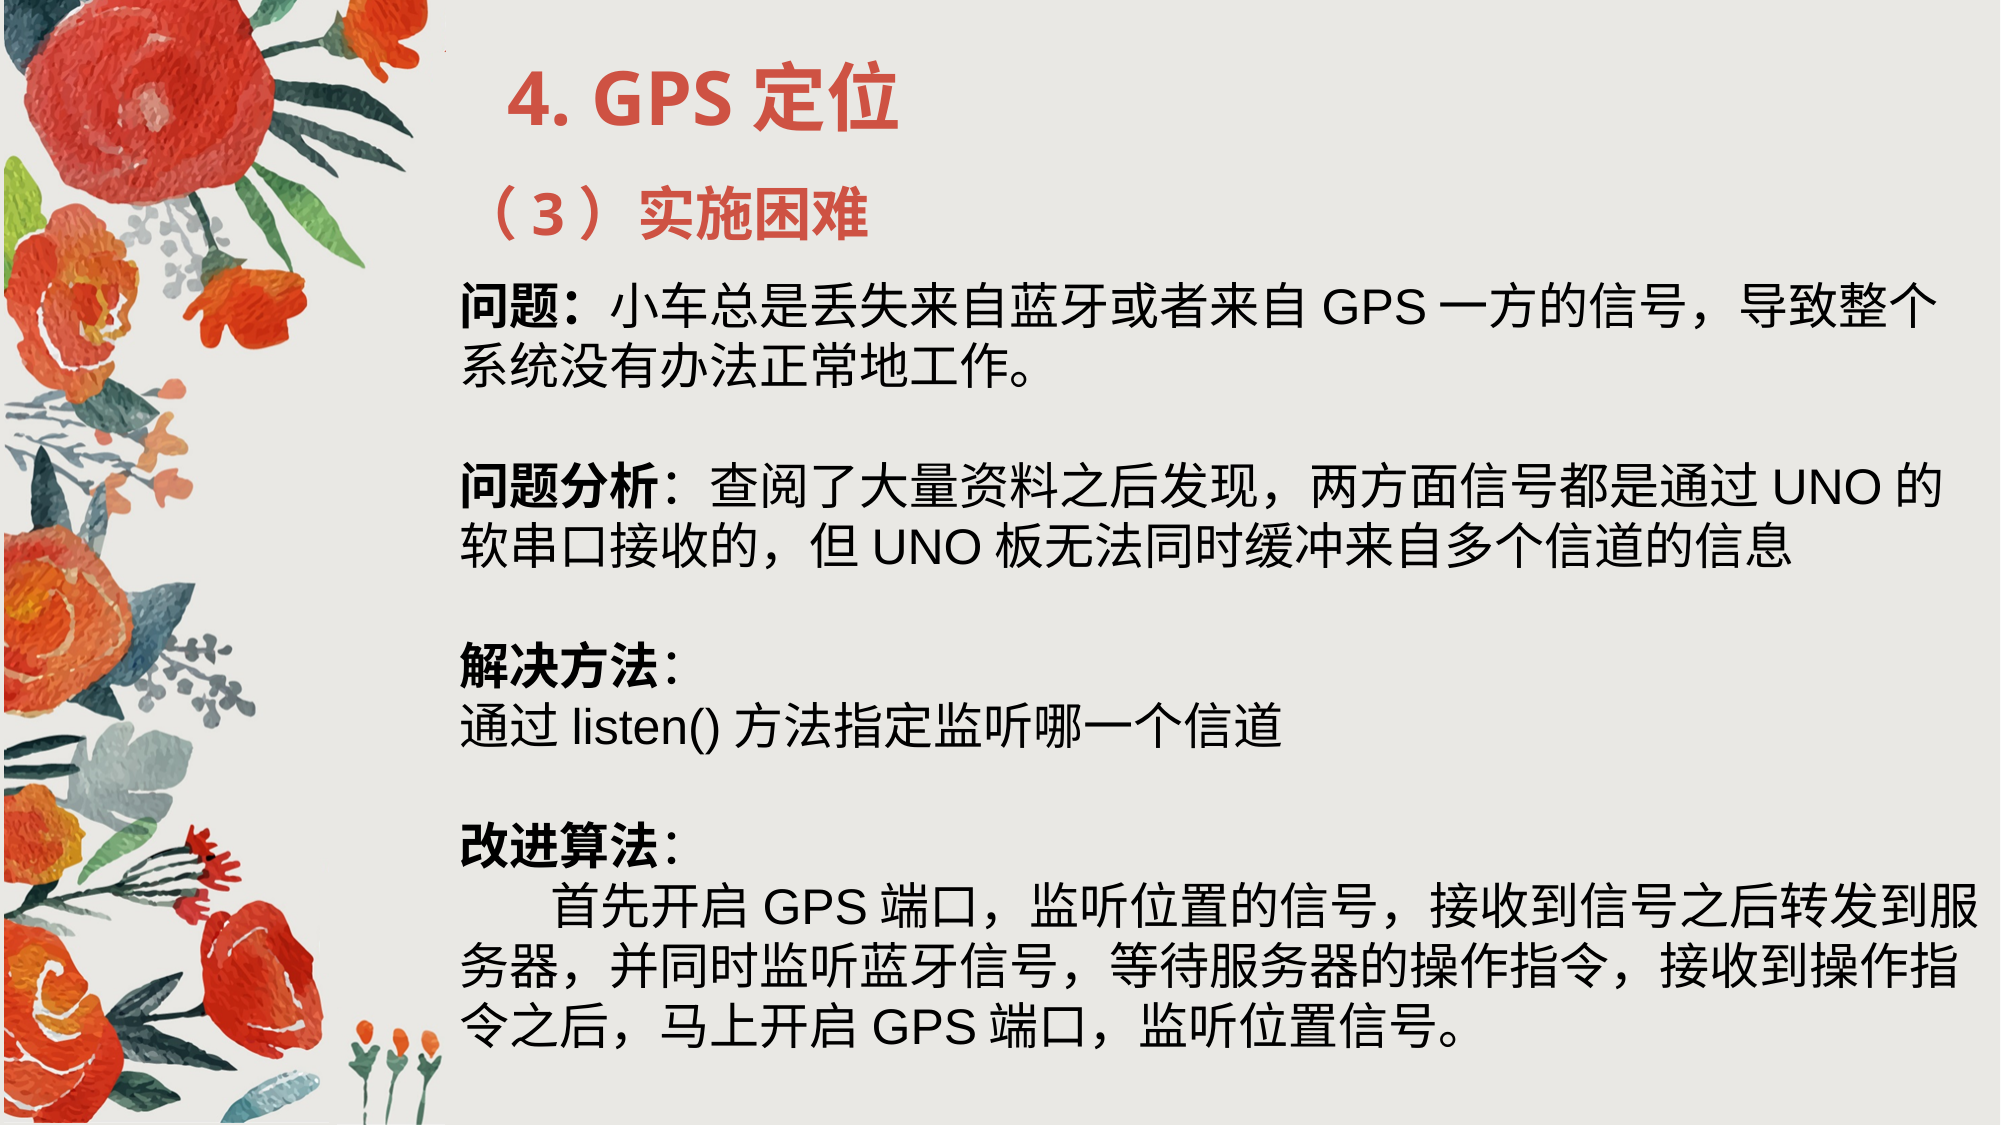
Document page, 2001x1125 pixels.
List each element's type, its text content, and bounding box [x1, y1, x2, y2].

text_box 4. GPS定位 [498, 43, 1603, 148]
text_box 问题：小车总是丢失来自蓝牙或者来自GPS一方的信号，导致整个系统没有办法正常地工作。 问题分析：查阅了大量资料之后发现，两方面信号都是通过UNO的软串口接收的，但UNO板无法同时缓冲来自多个信道的信息 解决方法： 通过listen()方法指定监听哪一个信道 改进算法： 首先开启GPS端口，监听位置的信号，接收到信号之后转发到服务器，并同时监听蓝牙信号，等待服务器的操作指令，接收到操作指令之后，马上开启GPS端口，监听位置信号。 [498, 267, 2000, 1062]
picture [0, 0, 493, 1125]
text_box （3）实施困难 [498, 169, 1555, 255]
